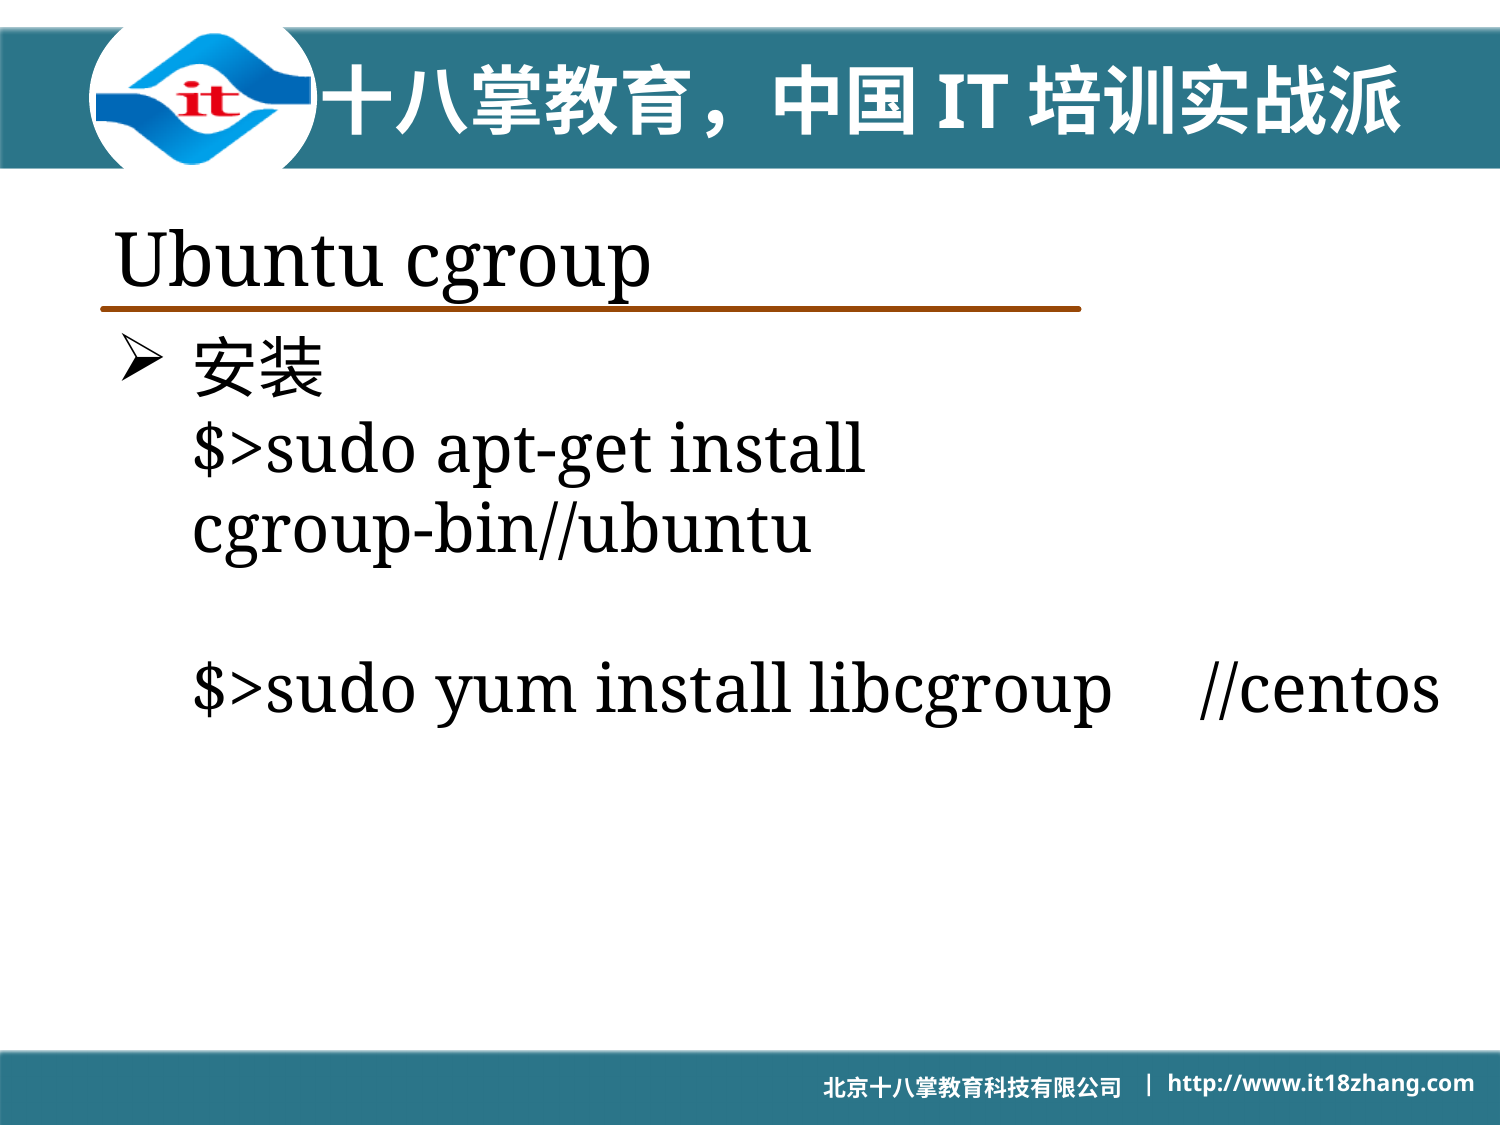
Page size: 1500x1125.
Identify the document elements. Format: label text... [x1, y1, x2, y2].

picture [96, 33, 311, 165]
title Ubuntu cgroup [100, 204, 1424, 303]
list 安装 $>sudo apt-get install cgroup-bin//ubuntu $>sudo yum install libcgroup //centos [101, 318, 1483, 1035]
